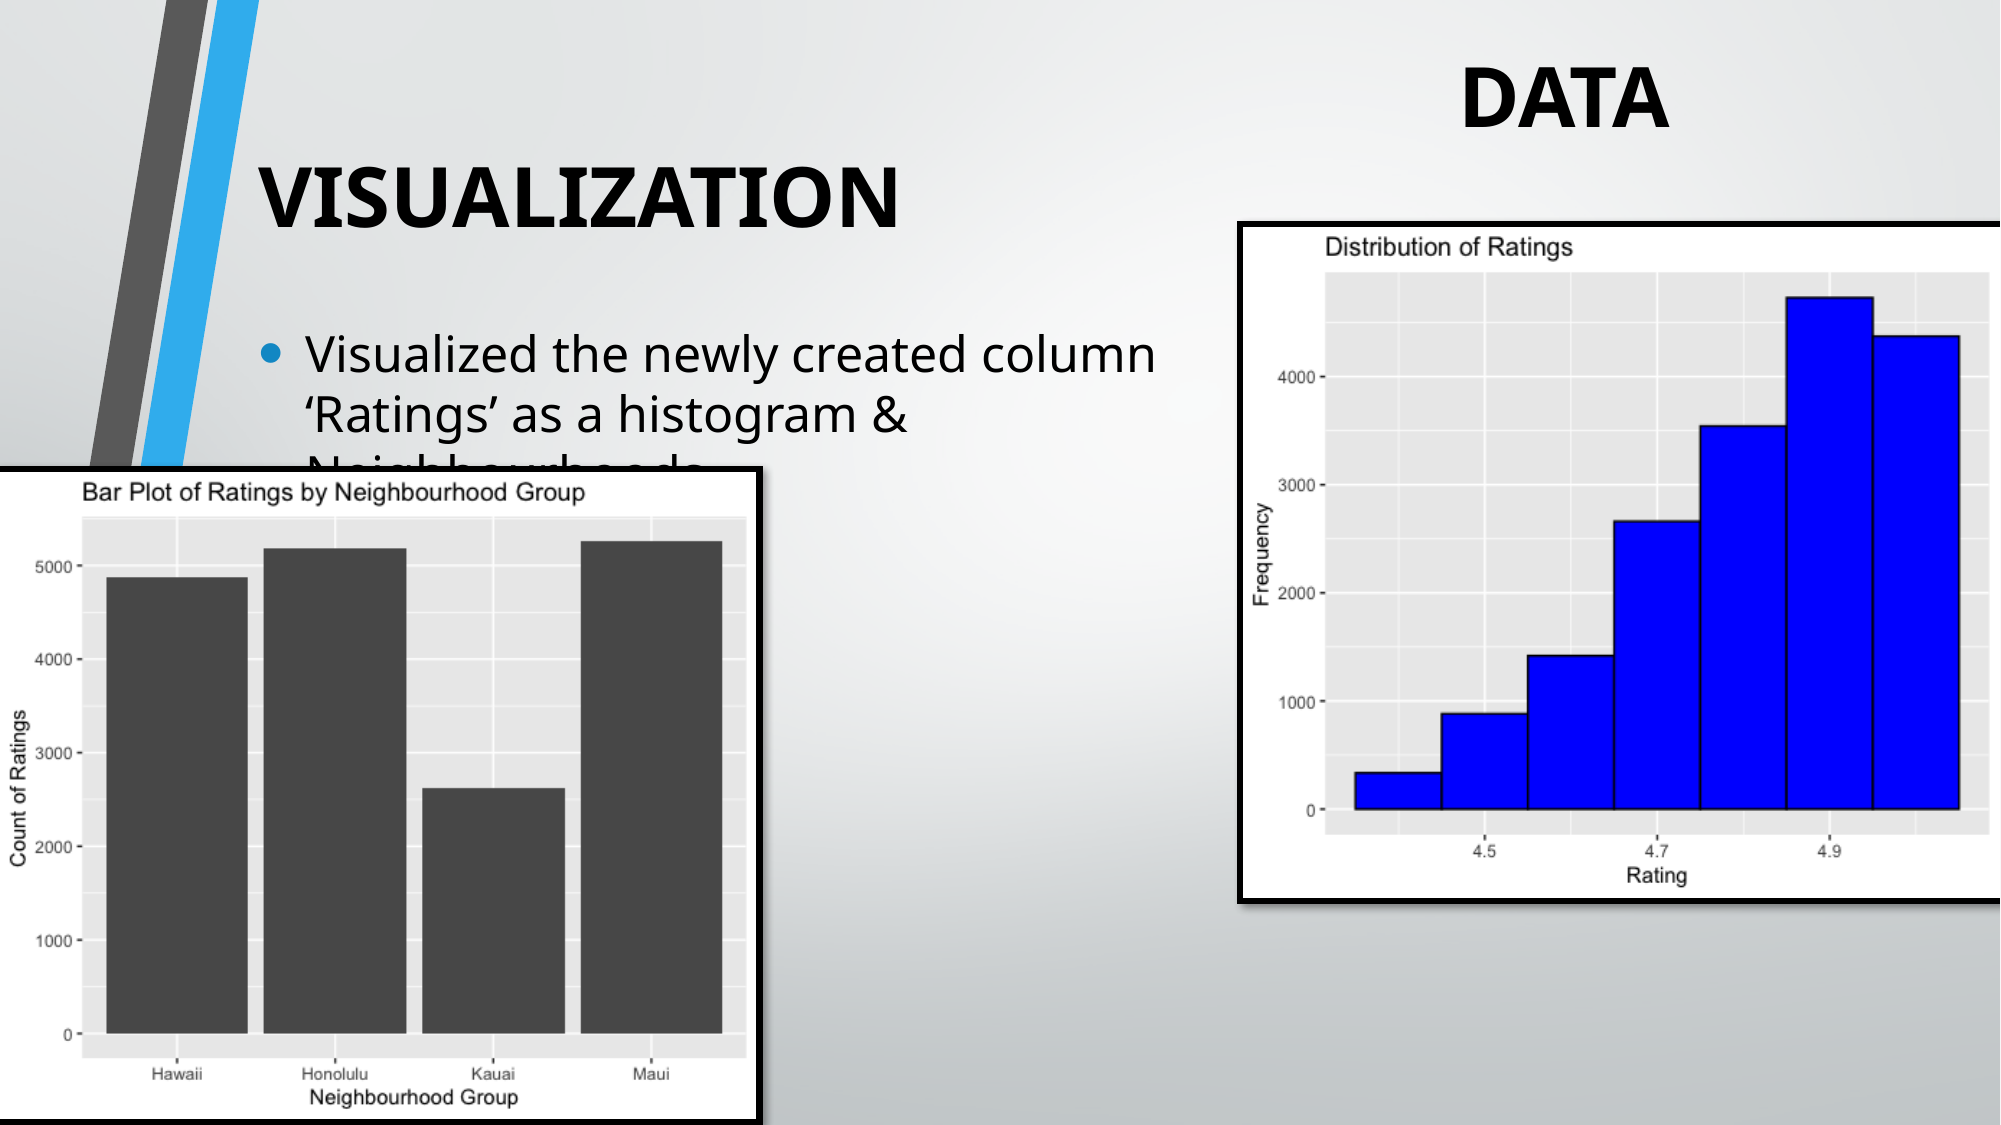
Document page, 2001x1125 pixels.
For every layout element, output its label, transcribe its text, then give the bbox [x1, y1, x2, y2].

picture [1243, 226, 2000, 899]
title DATA VISUALIZATION [243, 0, 1887, 288]
text_box Visualized the newly created column ‘Ratings’ as a histogram & Neighbourhoods [243, 314, 1236, 510]
picture [0, 471, 757, 1120]
